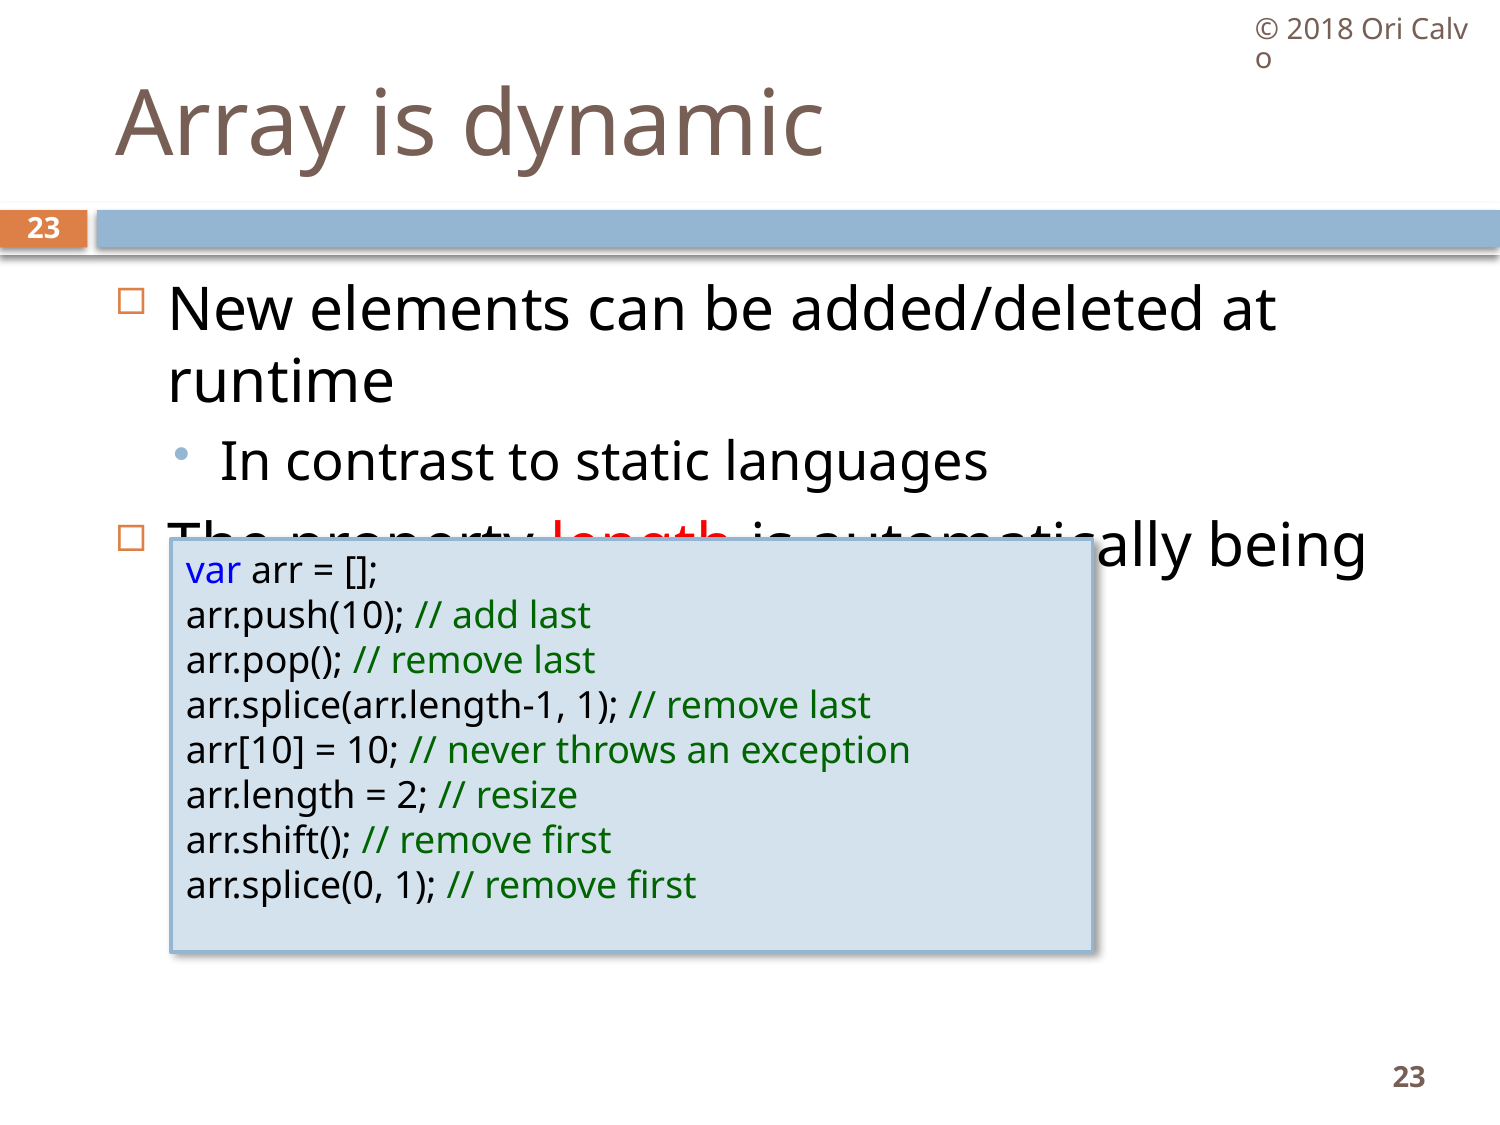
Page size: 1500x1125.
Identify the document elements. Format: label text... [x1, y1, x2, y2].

title Array is dynamic [100, 37, 1438, 200]
footer © 2018 Ori Calvo [1240, 0, 1500, 60]
list New elements can be added/deleted at runtime In contrast to static languages The property length is automatically being updated [100, 262, 1438, 1071]
slide_number 23 [0, 208, 88, 249]
text_box var arr = []; arr.push(10); // add last arr.pop(); // remove last arr.splice(arr.length-1, 1); // remove last arr[10] = 10; // never throws an exception arr.length = 2; // resize arr.shift(); // remove first arr.splice(0, 1); // remove first [171, 538, 1093, 953]
